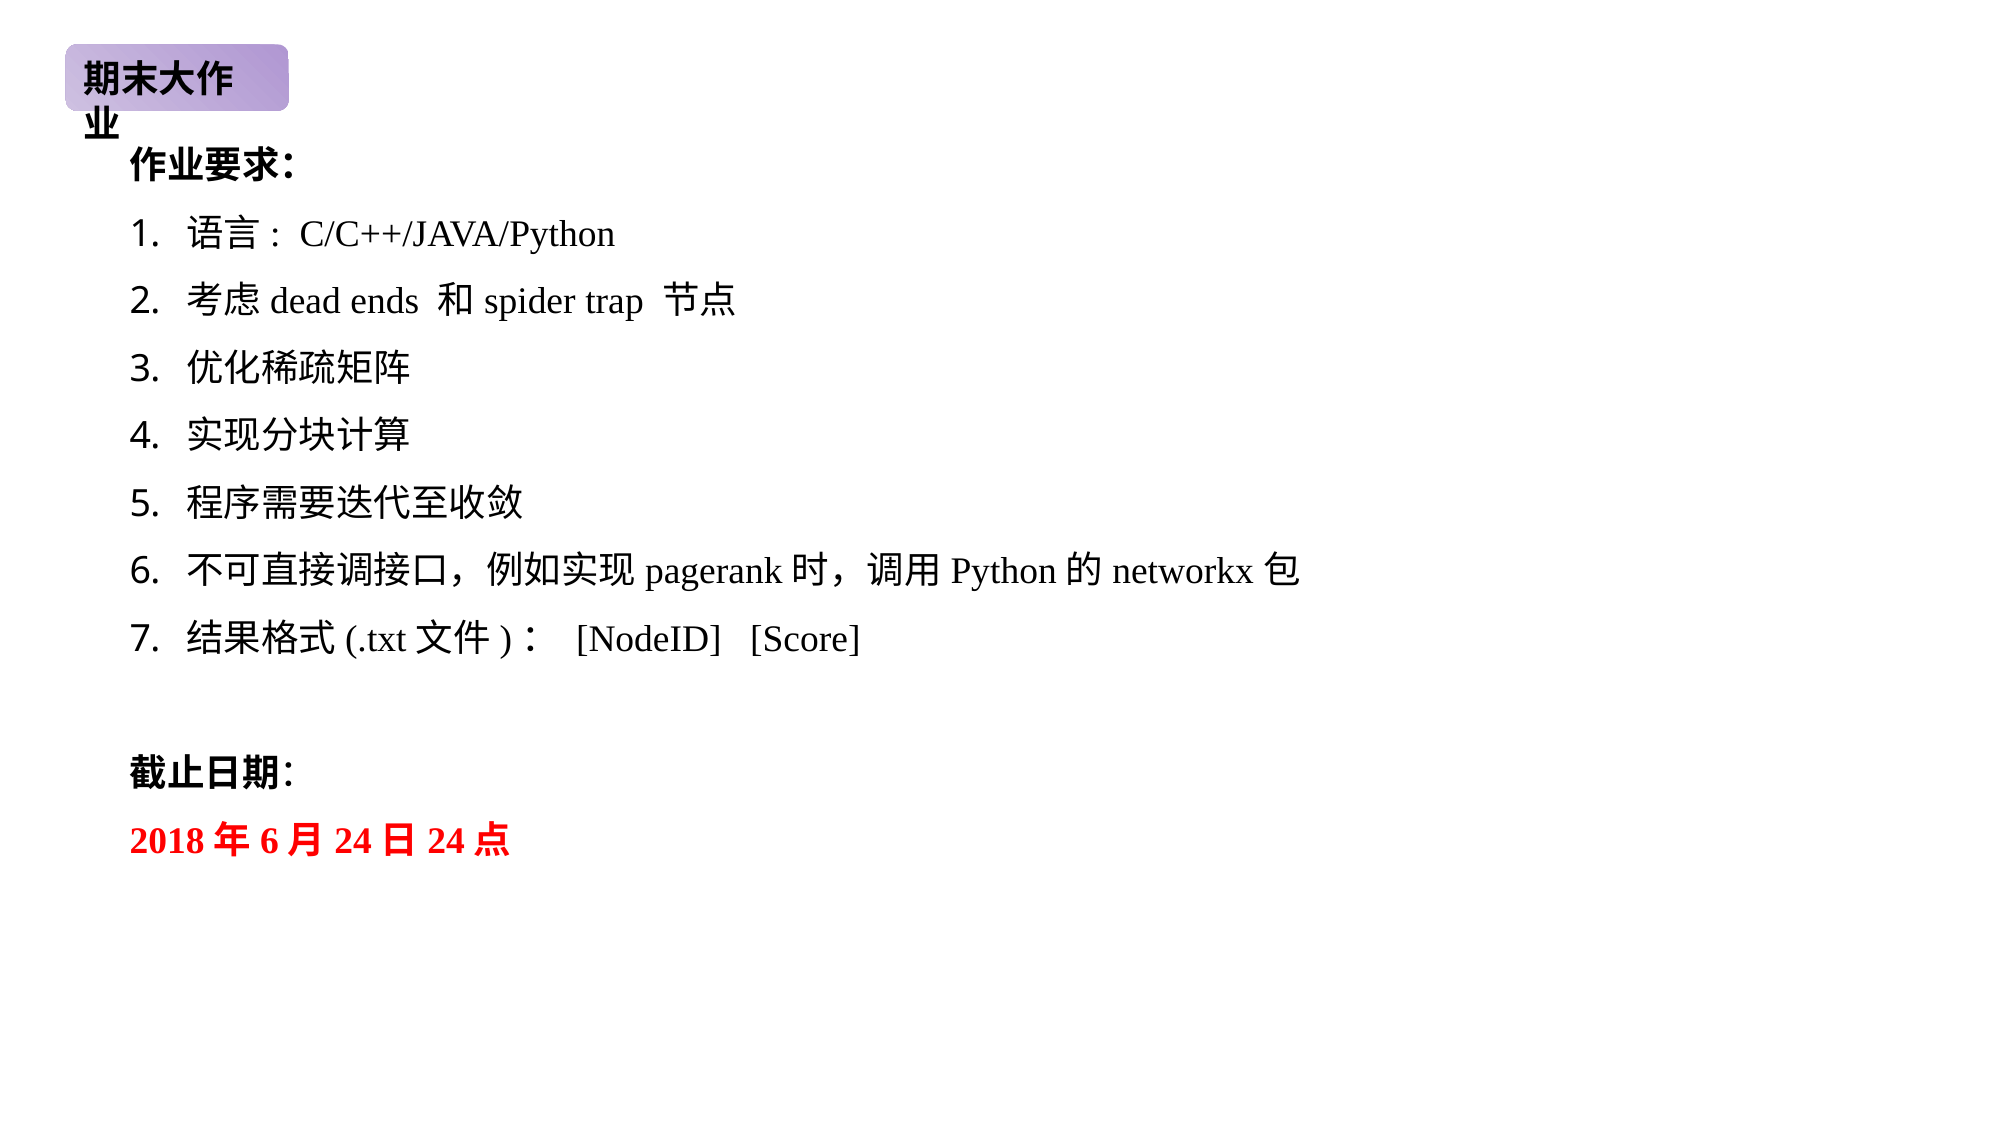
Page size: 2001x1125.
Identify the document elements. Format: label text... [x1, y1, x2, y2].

text_box 期末大作业 [65, 44, 289, 111]
text_box 作业要求： 语言: C/C++/JAVA/Python 考虑dead ends 和spider trap 节点 优化稀疏矩阵 实现分块计算 程序需要迭代至收敛 不可直接调接口，例如实现pagerank时，调用Python的networkx包 结果格式(.txt文件)： [NodeID] [Score] 截止日期： 2018年6月24日24点 [114, 111, 1910, 869]
